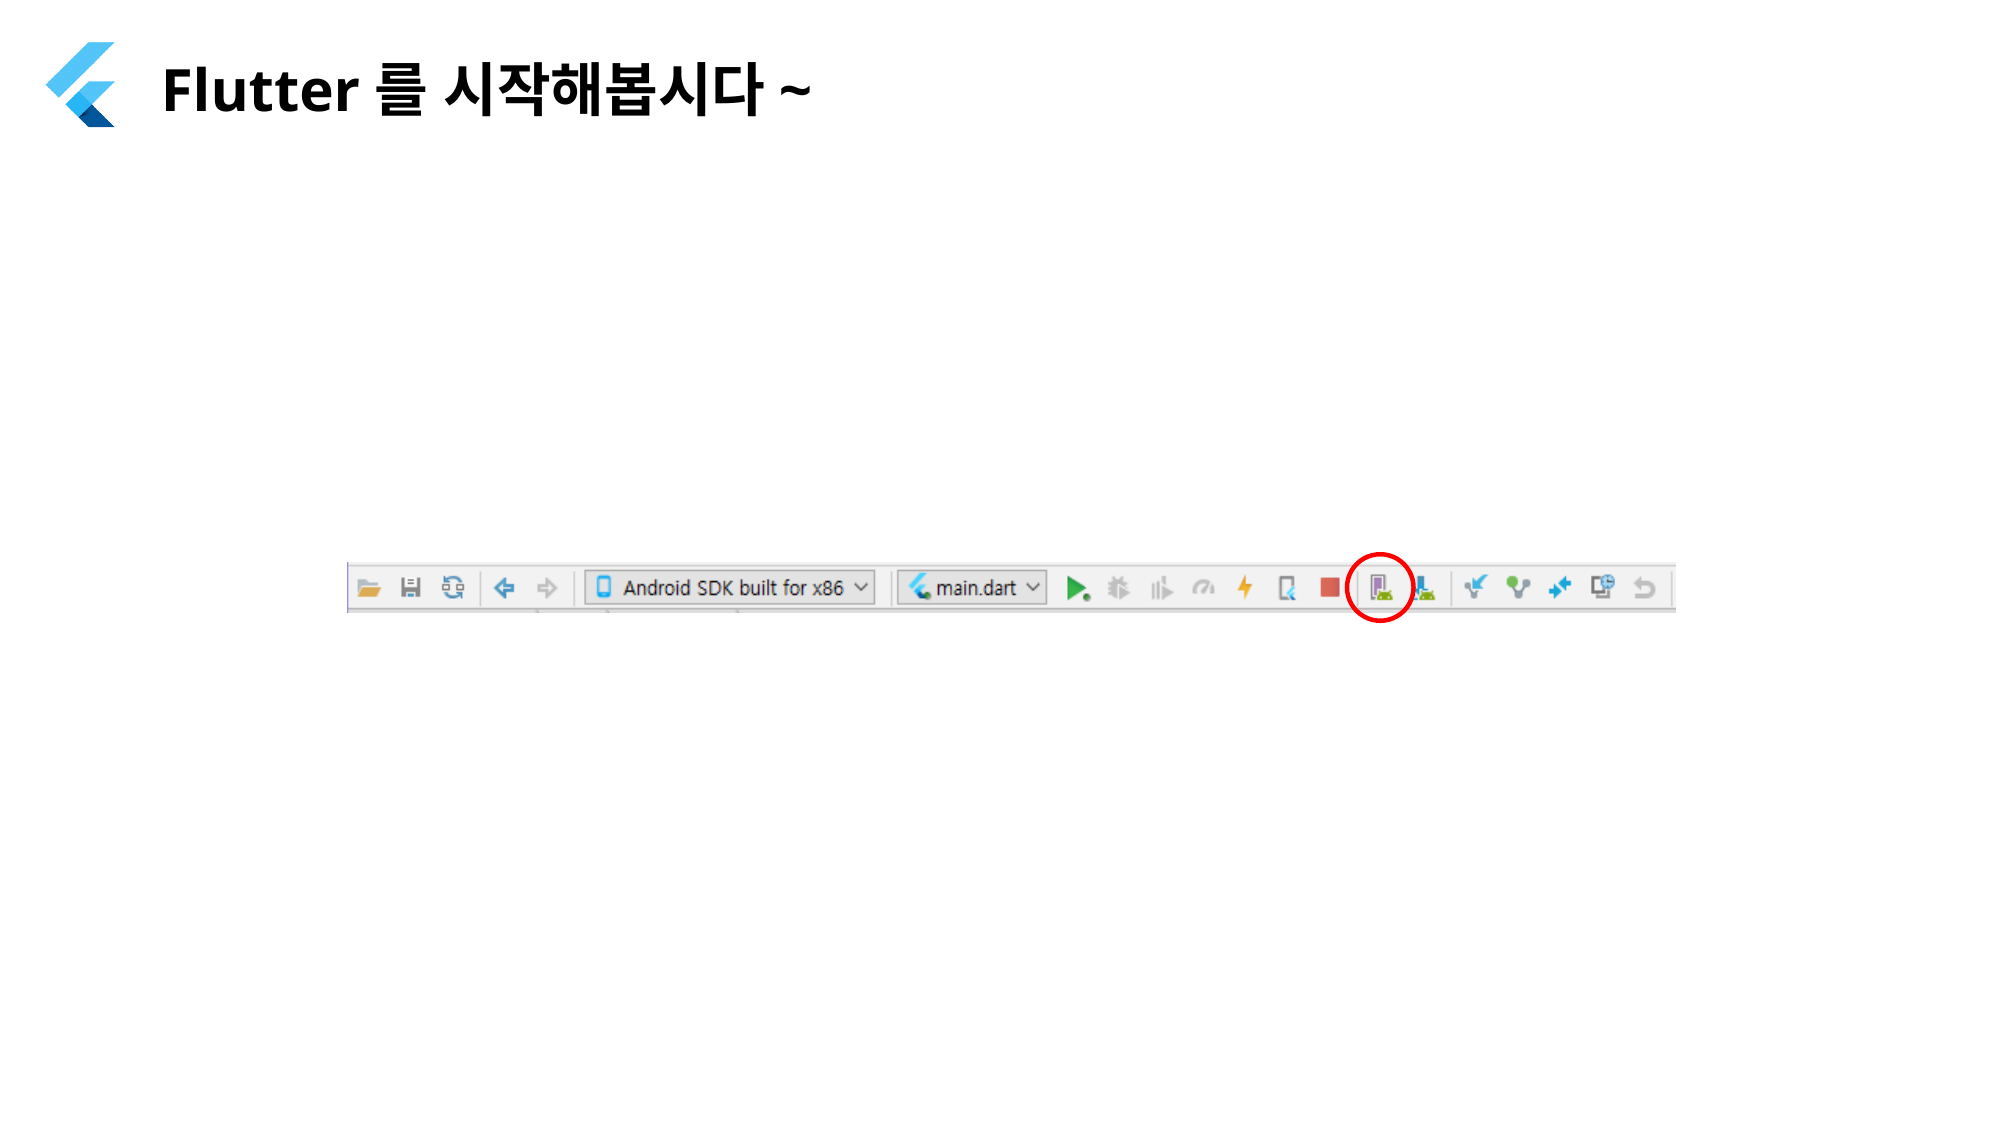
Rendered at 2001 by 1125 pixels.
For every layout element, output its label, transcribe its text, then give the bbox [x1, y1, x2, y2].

text_box [1354, 550, 1407, 562]
text_box Flutter를 시작해봅시다~ [145, 46, 1036, 131]
text_box [1354, 613, 1407, 625]
picture [33, 37, 129, 132]
picture [347, 562, 1677, 613]
